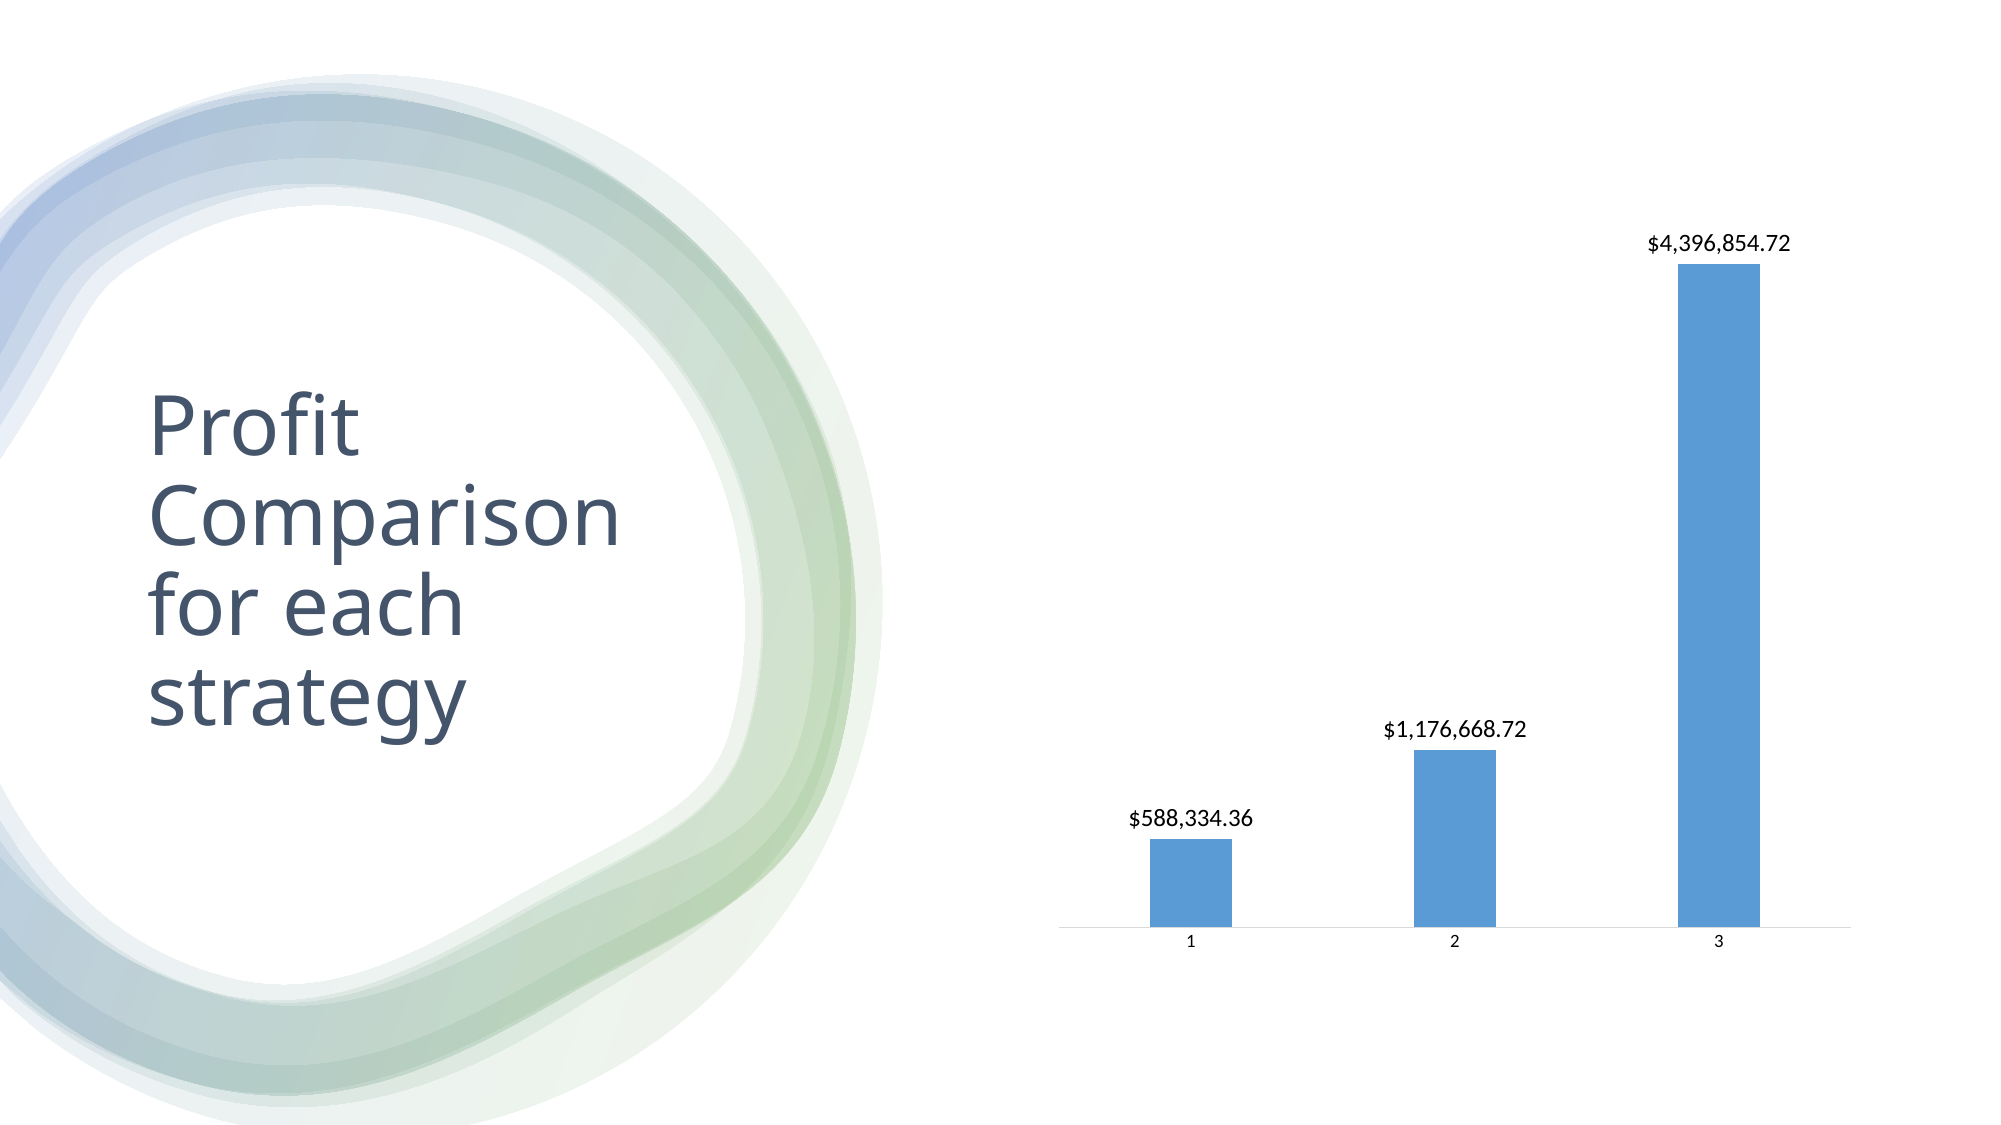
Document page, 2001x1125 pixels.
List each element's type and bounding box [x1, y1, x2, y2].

text_box [0, 0, 2000, 1125]
chart [1042, 156, 1868, 969]
text_box [0, 74, 883, 1125]
